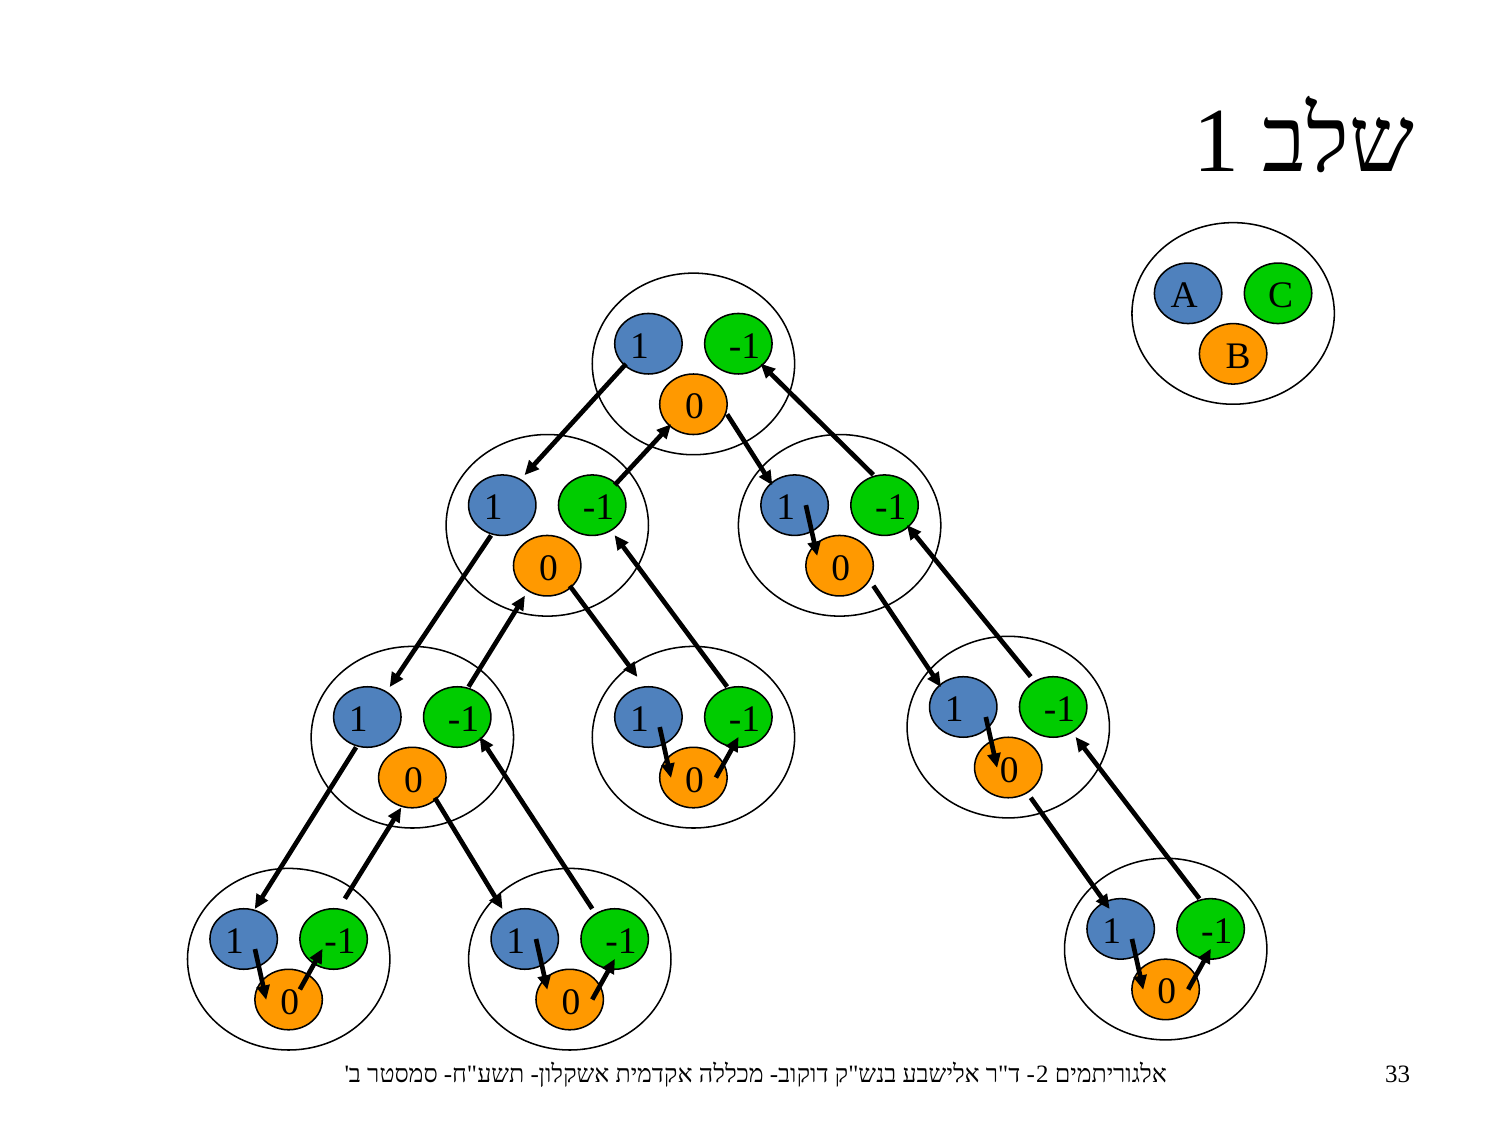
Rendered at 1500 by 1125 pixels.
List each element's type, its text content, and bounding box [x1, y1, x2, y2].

footer אלגוריתמים 2- ד"ר אלישבע בנש"ק דוקוב- מכללה אקדמית אשקלון- תשע"ח- סמסטר ב' [304, 1058, 1207, 1103]
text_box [187, 222, 1335, 1051]
text_box שלב 1 [58, 46, 1430, 222]
slide_number 33 [1207, 1042, 1425, 1103]
